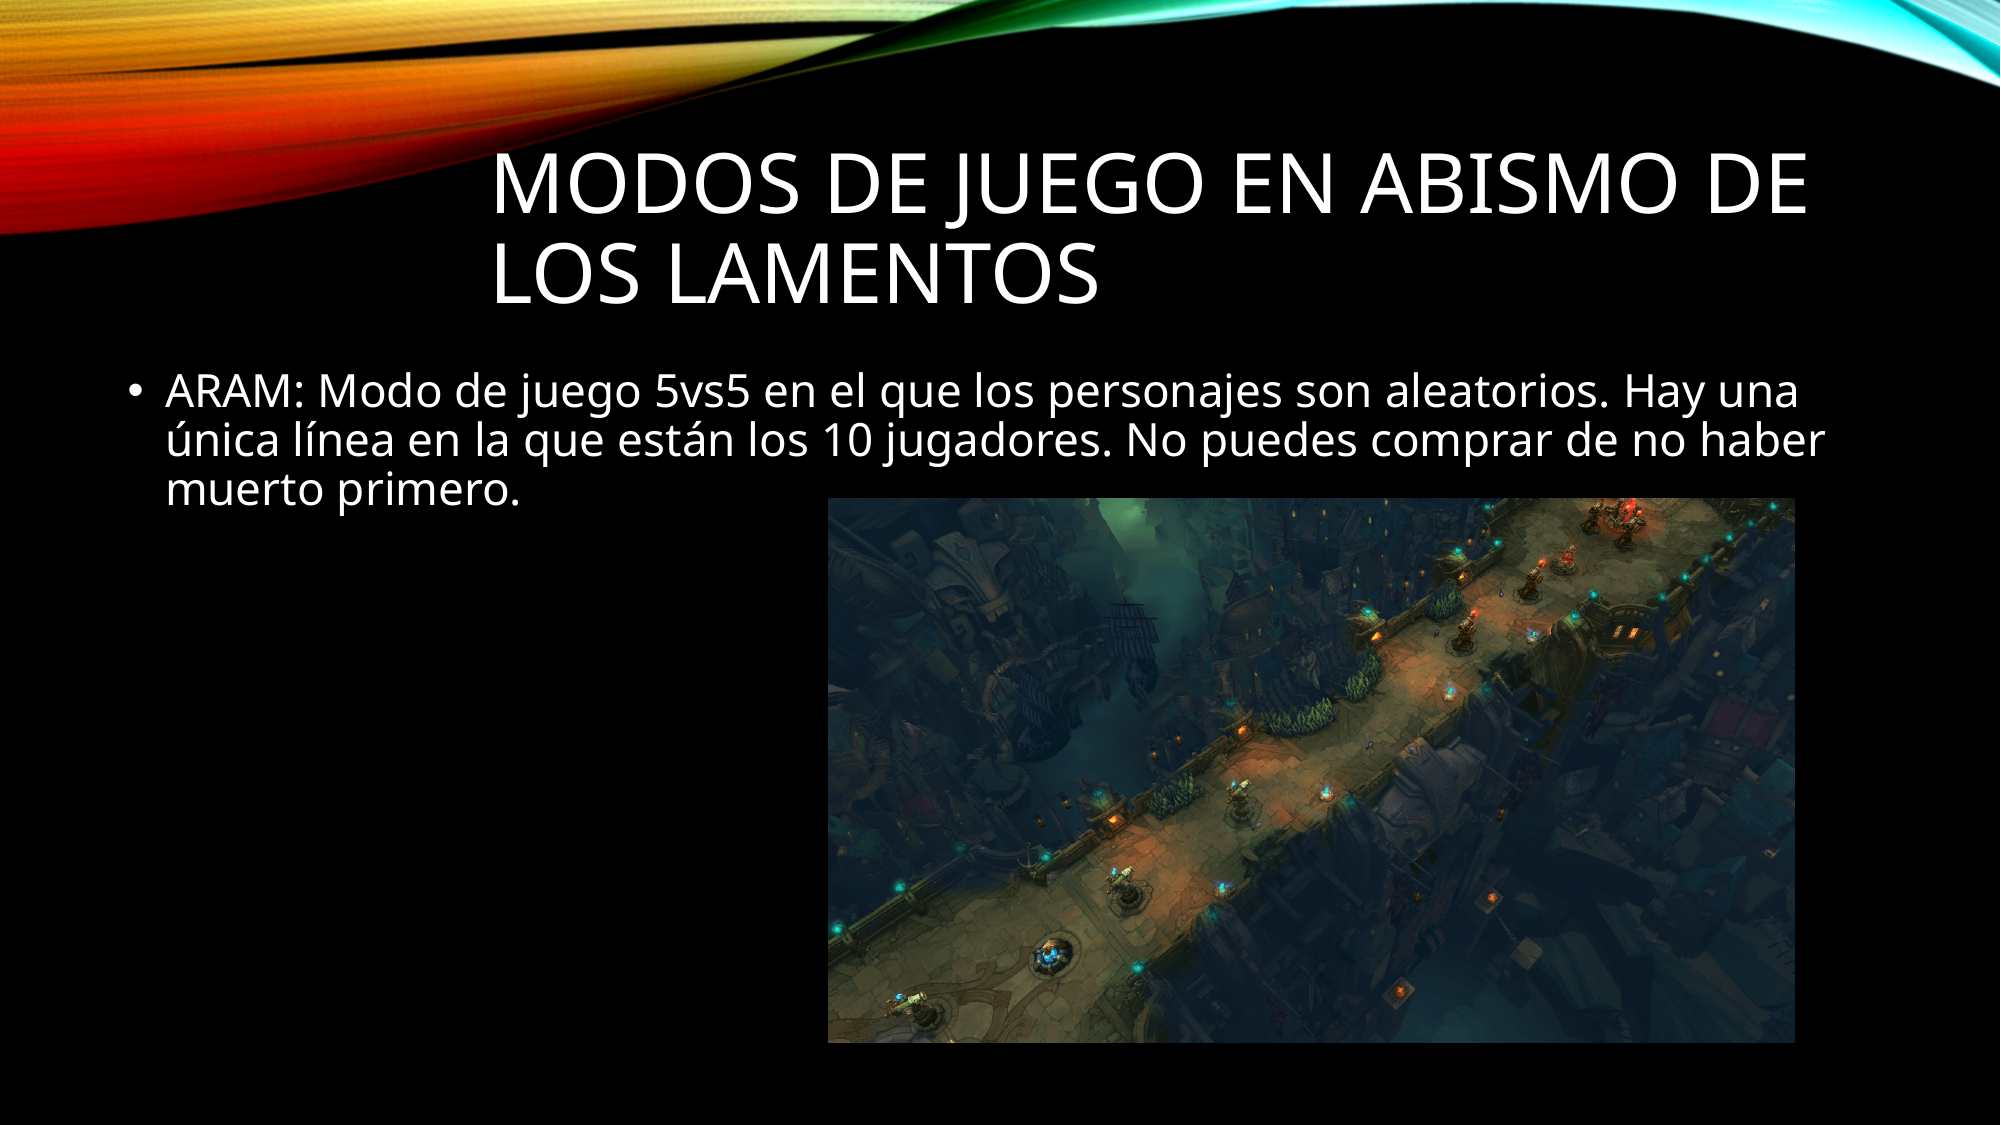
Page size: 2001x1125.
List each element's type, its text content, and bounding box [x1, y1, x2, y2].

list ARAM: Modo de juego 5vs5 en el que los personajes son aleatorios. Hay una única línea en la que están los 10 jugadores. No puedes comprar de no haber muerto primero. [112, 360, 1888, 1021]
title Modos de juego En abismo de los lamentos [474, 125, 1888, 338]
picture [0, 0, 2000, 237]
picture [828, 498, 1796, 1043]
